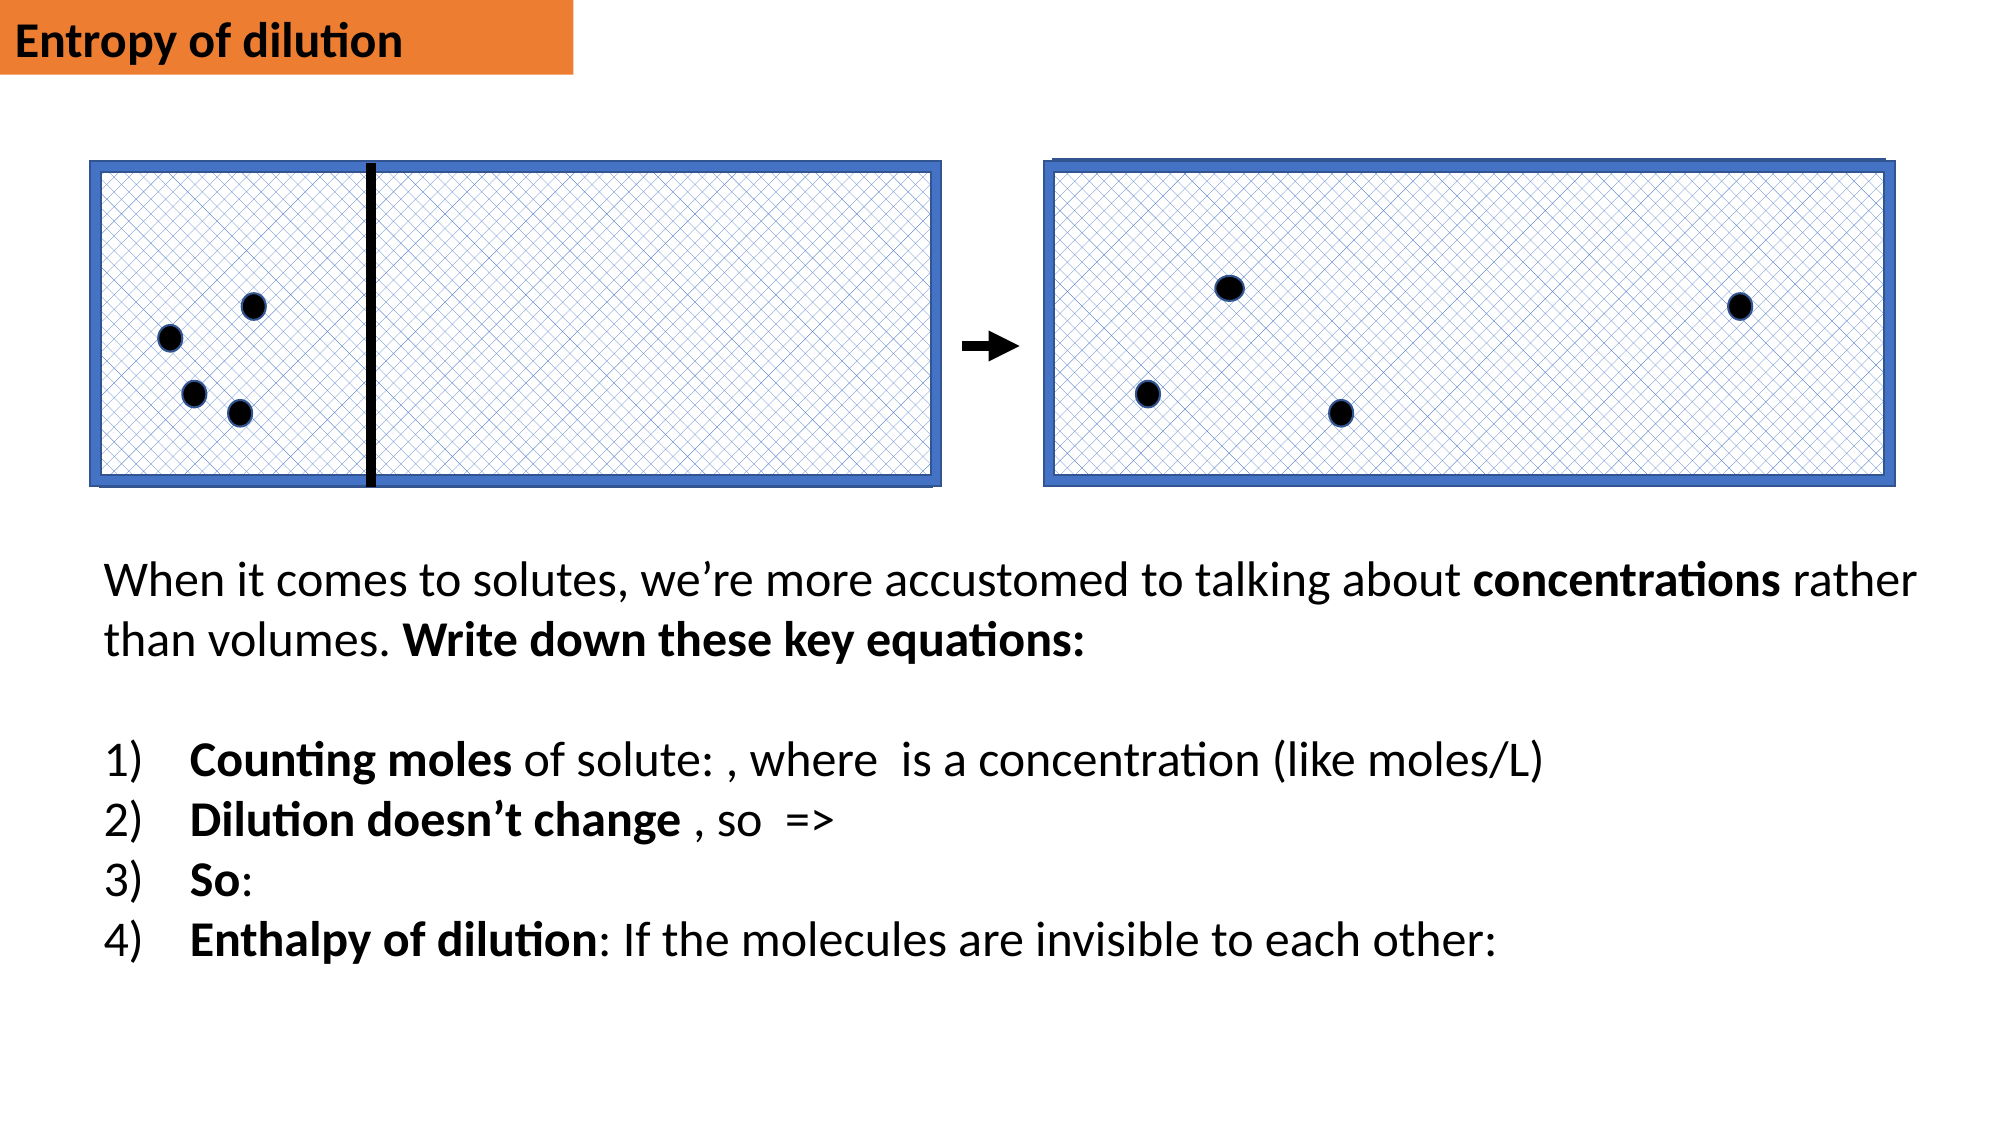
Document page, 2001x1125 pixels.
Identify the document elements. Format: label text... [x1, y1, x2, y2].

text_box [90, 161, 1895, 488]
text_box Entropy of dilution [0, 0, 574, 75]
